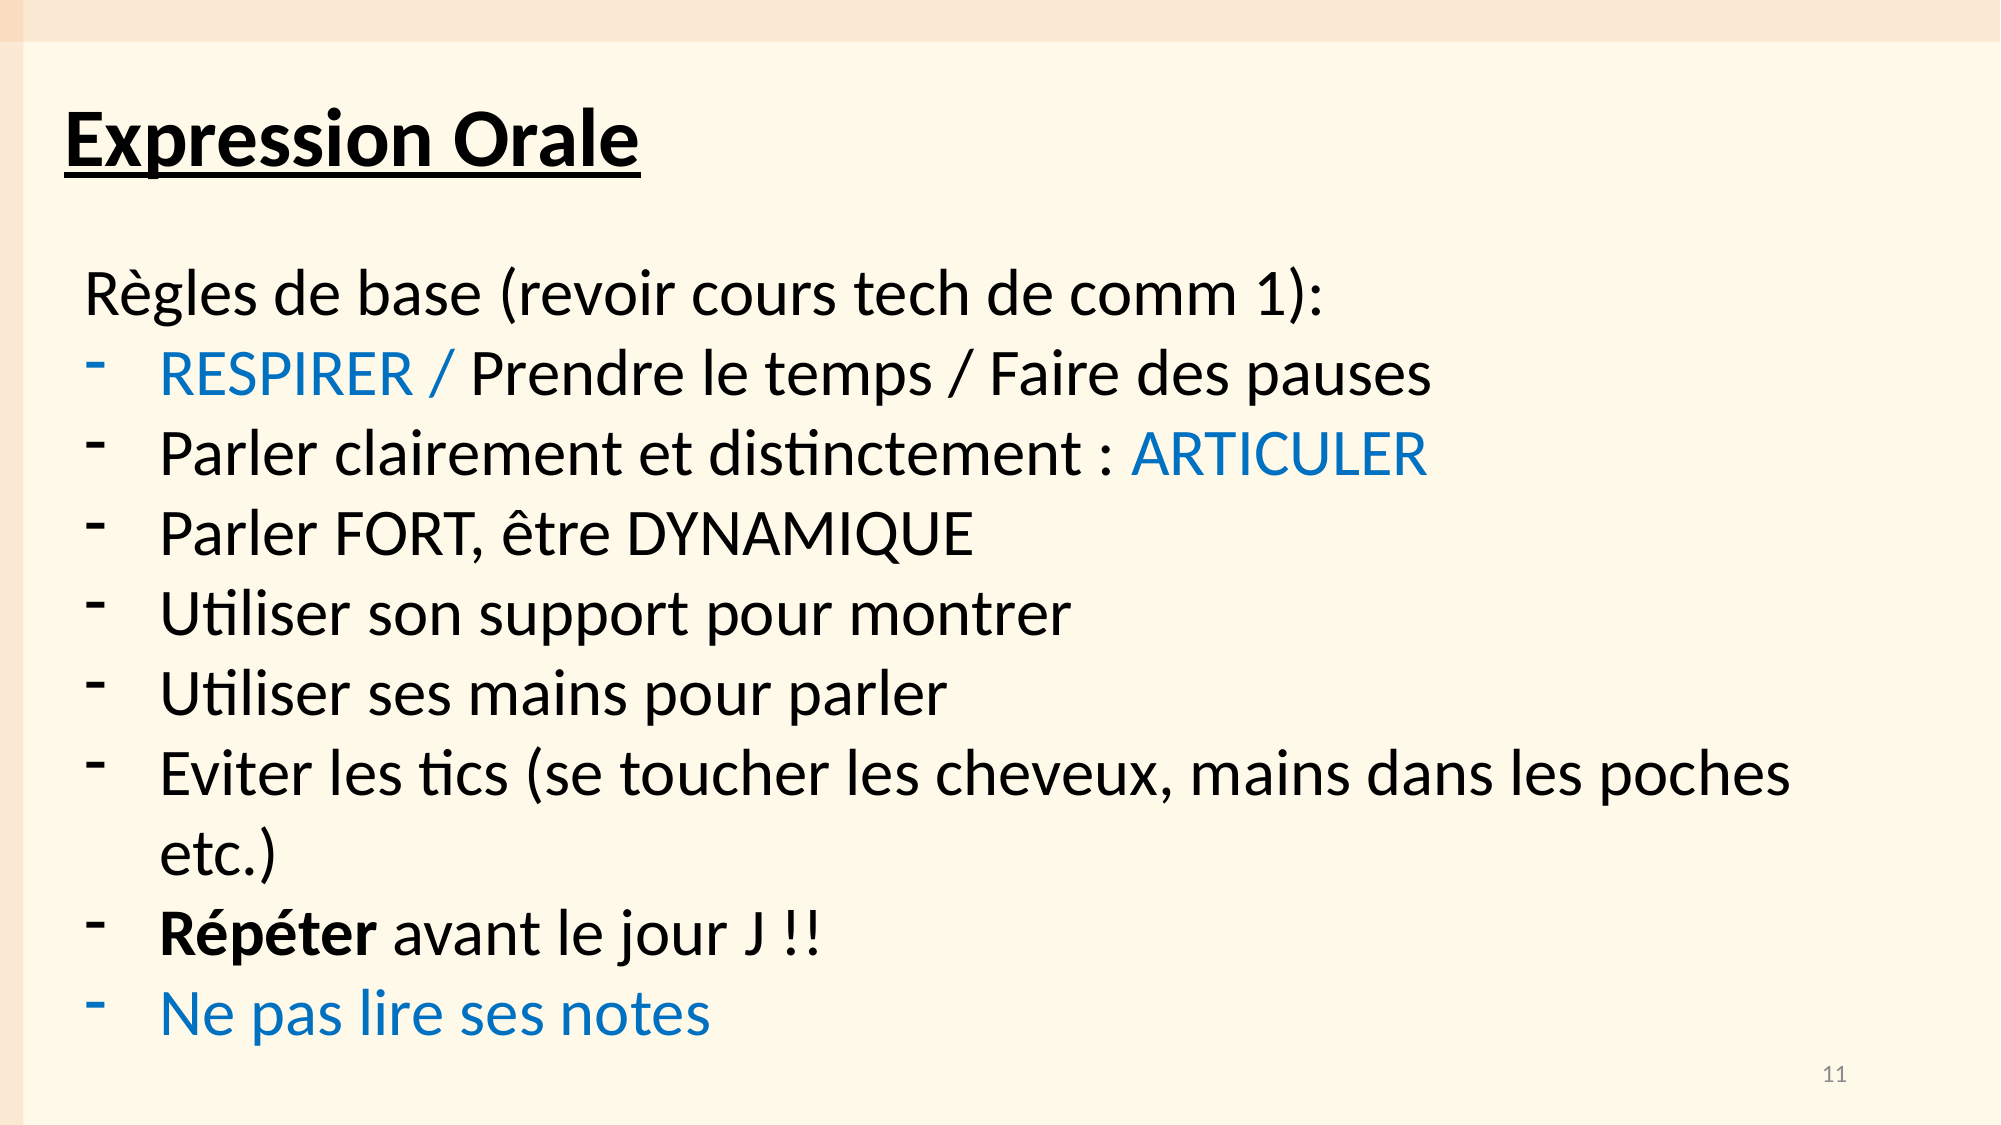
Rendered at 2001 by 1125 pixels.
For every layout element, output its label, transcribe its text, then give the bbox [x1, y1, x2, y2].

slide_number 11 [1412, 1042, 1863, 1103]
text_box Expression Orale [49, 76, 657, 191]
text_box Règles de base (revoir cours tech de comm 1): RESPIRER / Prendre le temps / Faire des pauses Parler clairement et distinctement : ARTICULER Parler FORT, être DYNAMIQUE Utiliser son support pour montrer Utiliser ses mains pour parler Eviter les tics (se toucher les cheveux, mains dans les poches etc.) Répéter avant le jour J !! Ne pas lire ses notes [69, 241, 1908, 1057]
